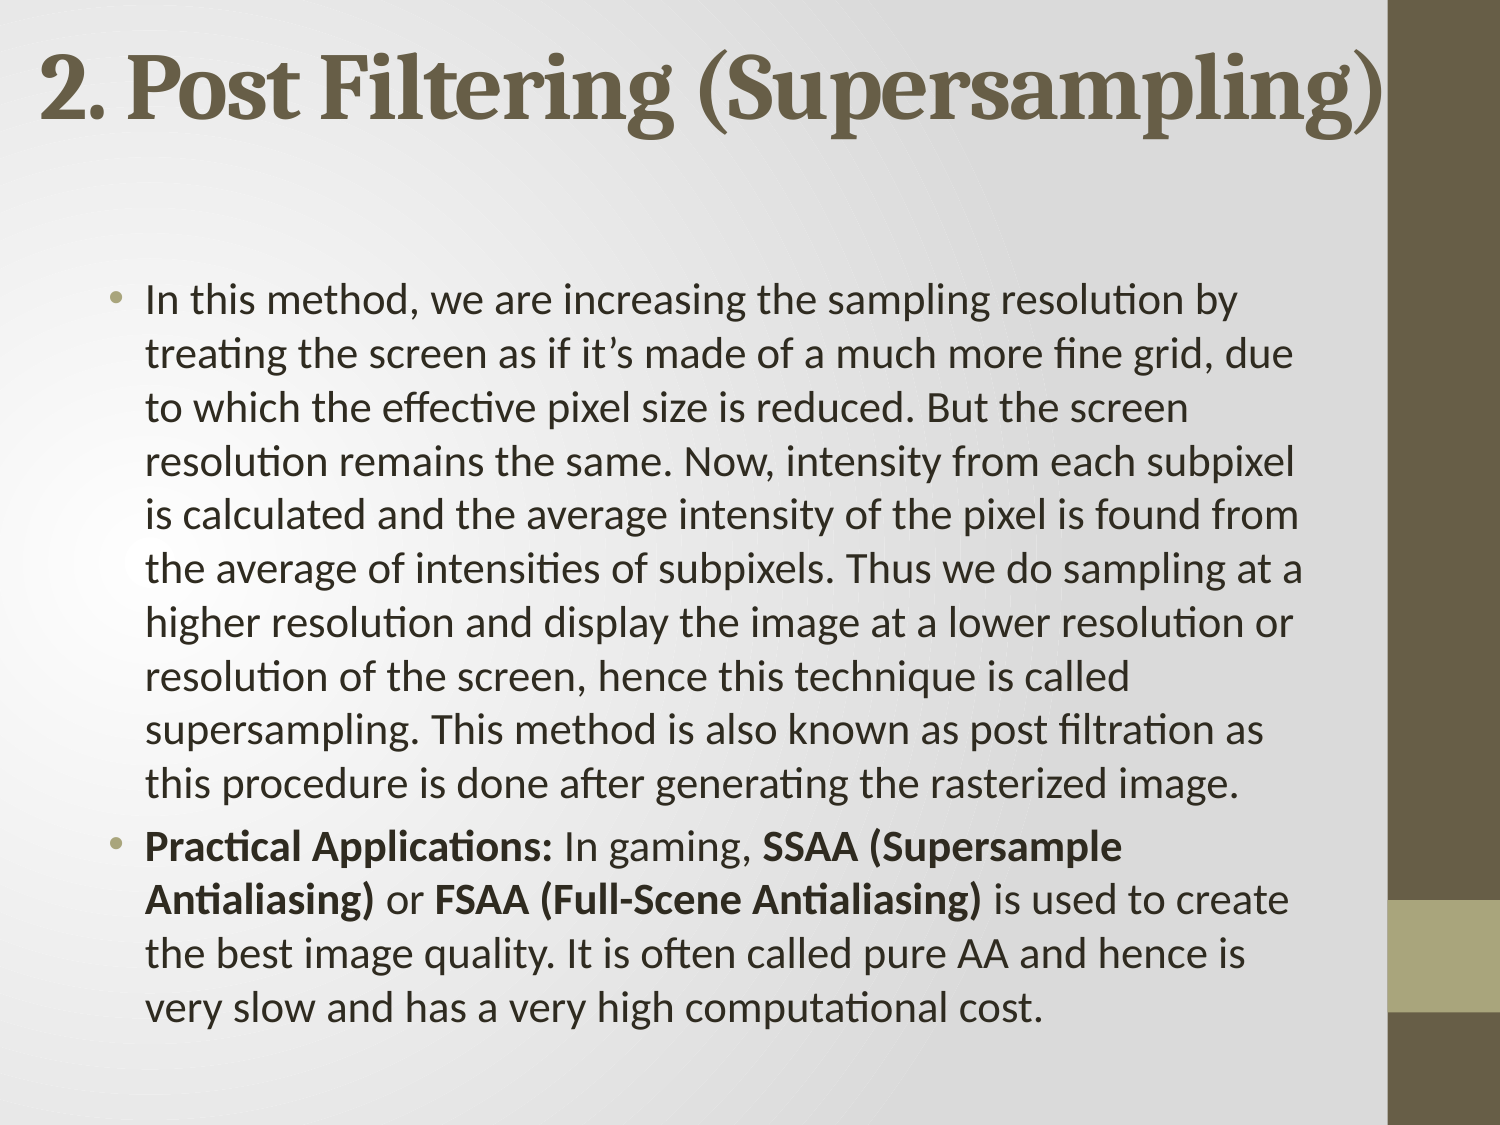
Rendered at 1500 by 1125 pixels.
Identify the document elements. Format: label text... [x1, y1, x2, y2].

list In this method, we are increasing the sampling resolution by treating the screen as if it’s made of a much more fine grid, due to which the effective pixel size is reduced. But the screen resolution remains the same. Now, intensity from each subpixel is calculated and the average intensity of the pixel is found from the average of intensities of subpixels. Thus we do sampling at a higher resolution and display the image at a lower resolution or resolution of the screen, hence this technique is called supersampling. This method is also known as post filtration as this procedure is done after generating the rasterized image. Practical Applications: In gaming, SSAA (Supersample Antialiasing) or FSAA (Full-Scene Antialiasing) is used to create the best image quality. It is often called pure AA and hence is very slow and has a very high computational cost. [75, 262, 1325, 1050]
title 2. Post Filtering (Supersampling) [24, 45, 1450, 233]
